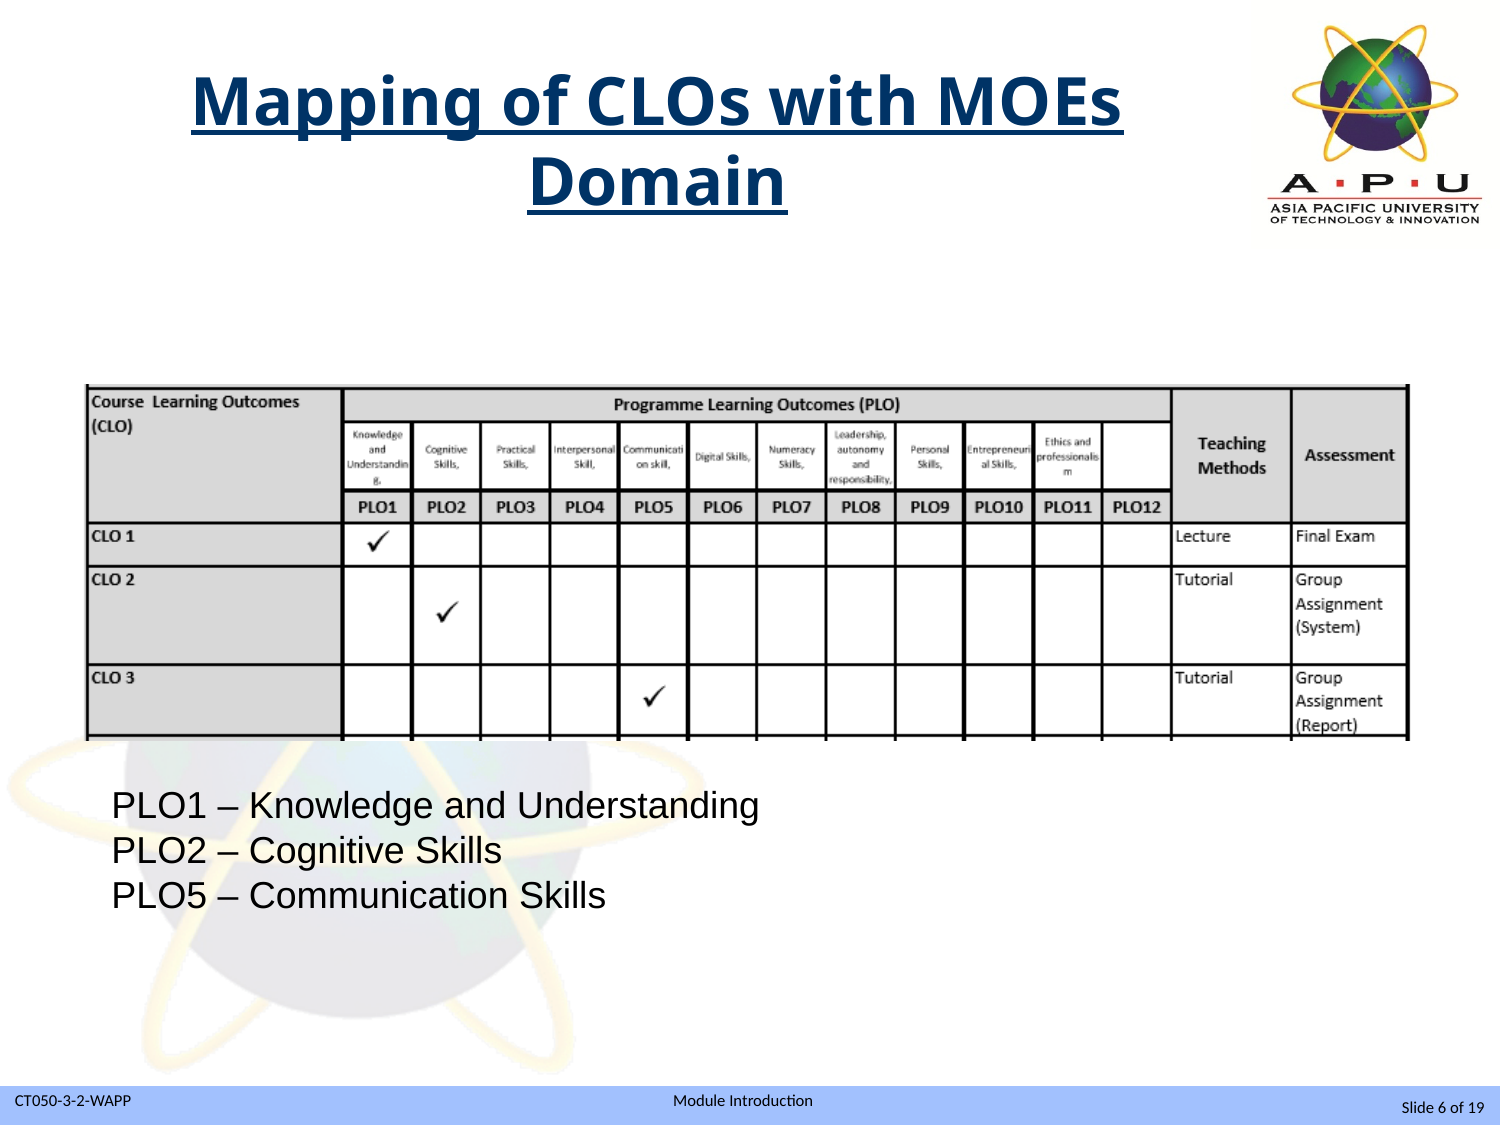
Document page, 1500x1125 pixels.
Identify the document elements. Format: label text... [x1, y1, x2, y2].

title Mapping of CLOs with MOEs Domain [79, 45, 1235, 233]
picture [83, 384, 1417, 741]
picture [1251, 0, 1500, 249]
text_box PLO1 – Knowledge and Understanding PLO2 – Cognitive Skills PLO5 – Communication Skills [96, 774, 1477, 924]
